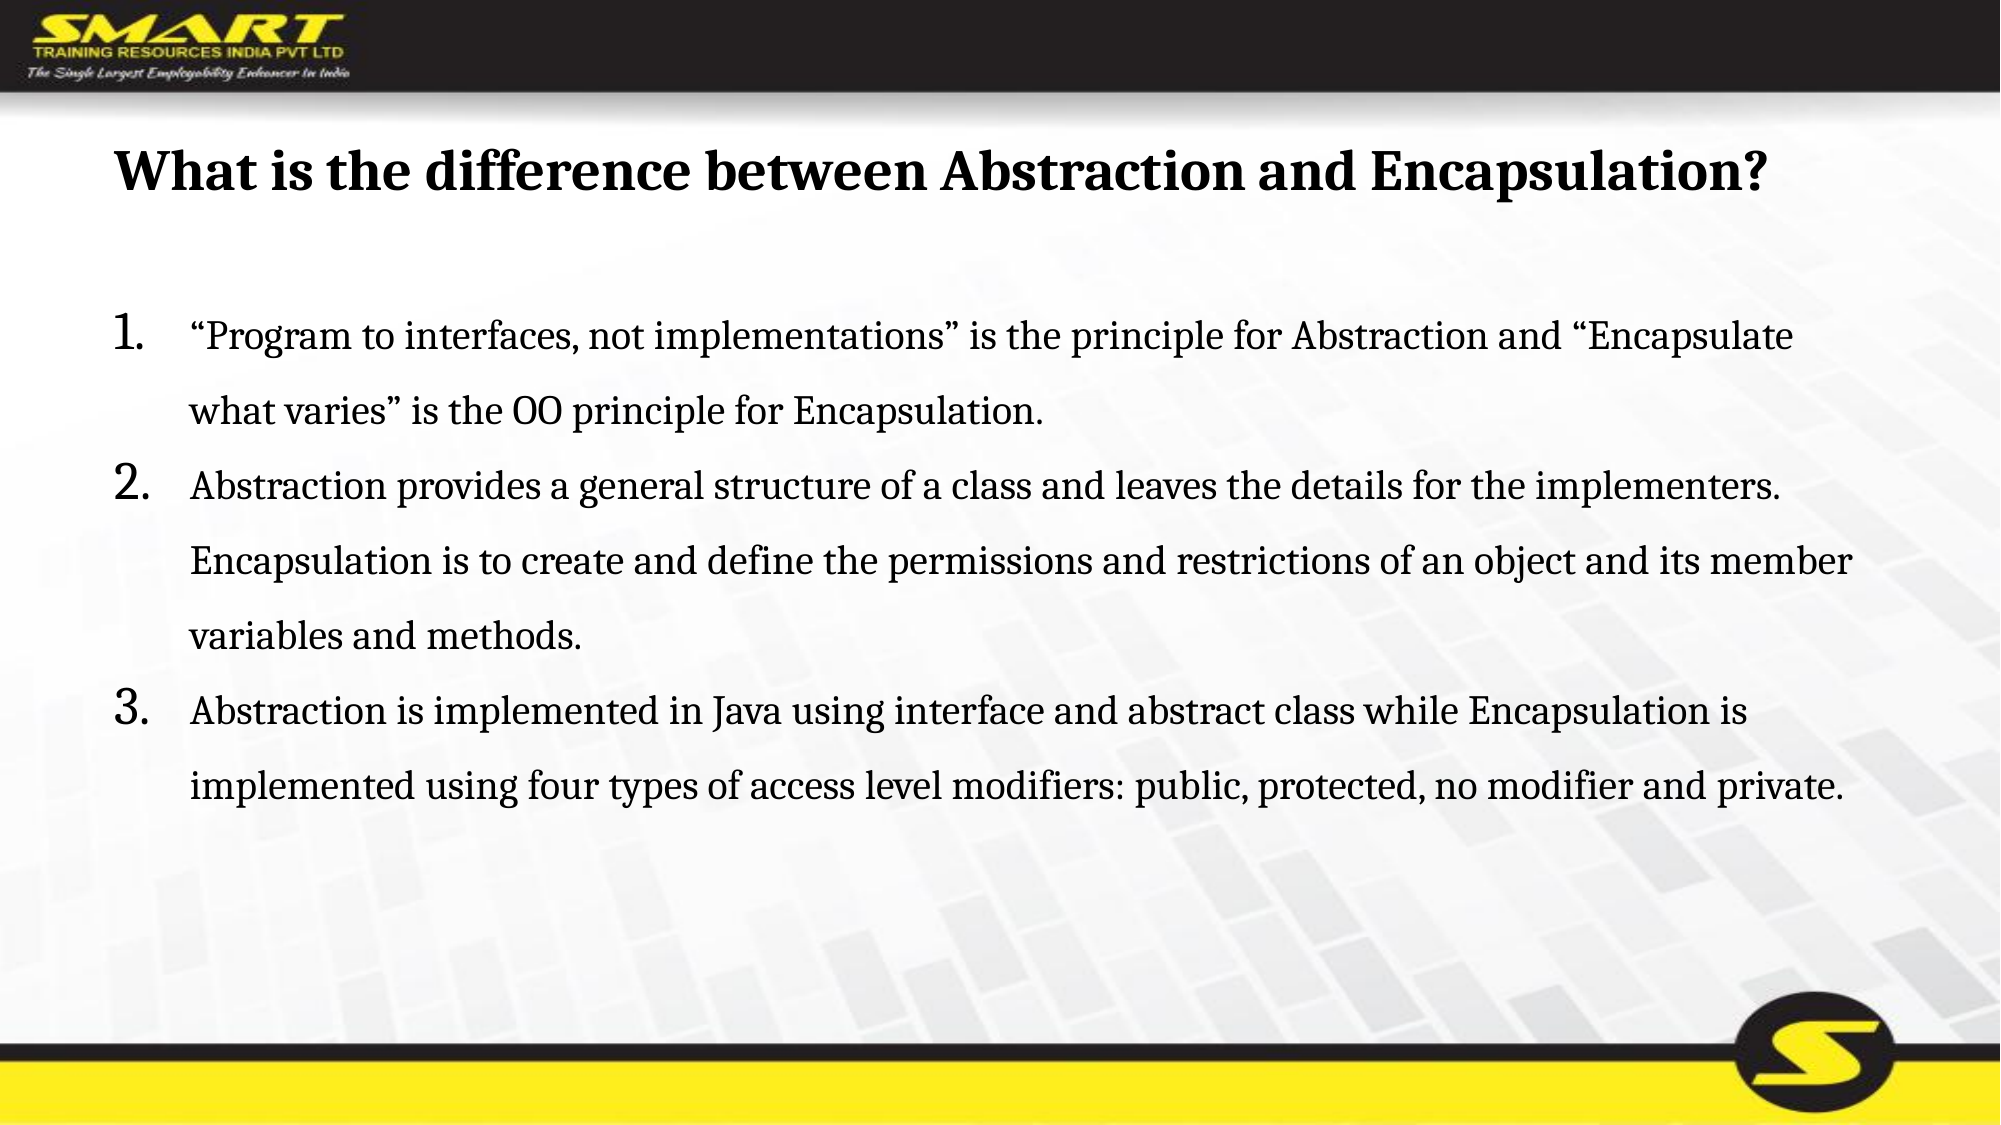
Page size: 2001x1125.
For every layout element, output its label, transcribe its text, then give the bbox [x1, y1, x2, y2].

list “Program to interfaces, not implementations” is the principle for Abstraction and “Encapsulate what varies” is the OO principle for Encapsulation. Abstraction provides a general structure of a class and leaves the details for the implementers. Encapsulation is to create and define the permissions and restrictions of an object and its member variables and methods. Abstraction is implemented in Java using interface and abstract class while Encapsulation is implemented using four types of access level modifiers: public, protected, no modifier and private. [99, 275, 1900, 980]
picture [0, 0, 2000, 1125]
title What is the difference between Abstraction and Encapsulation? [99, 125, 1900, 275]
